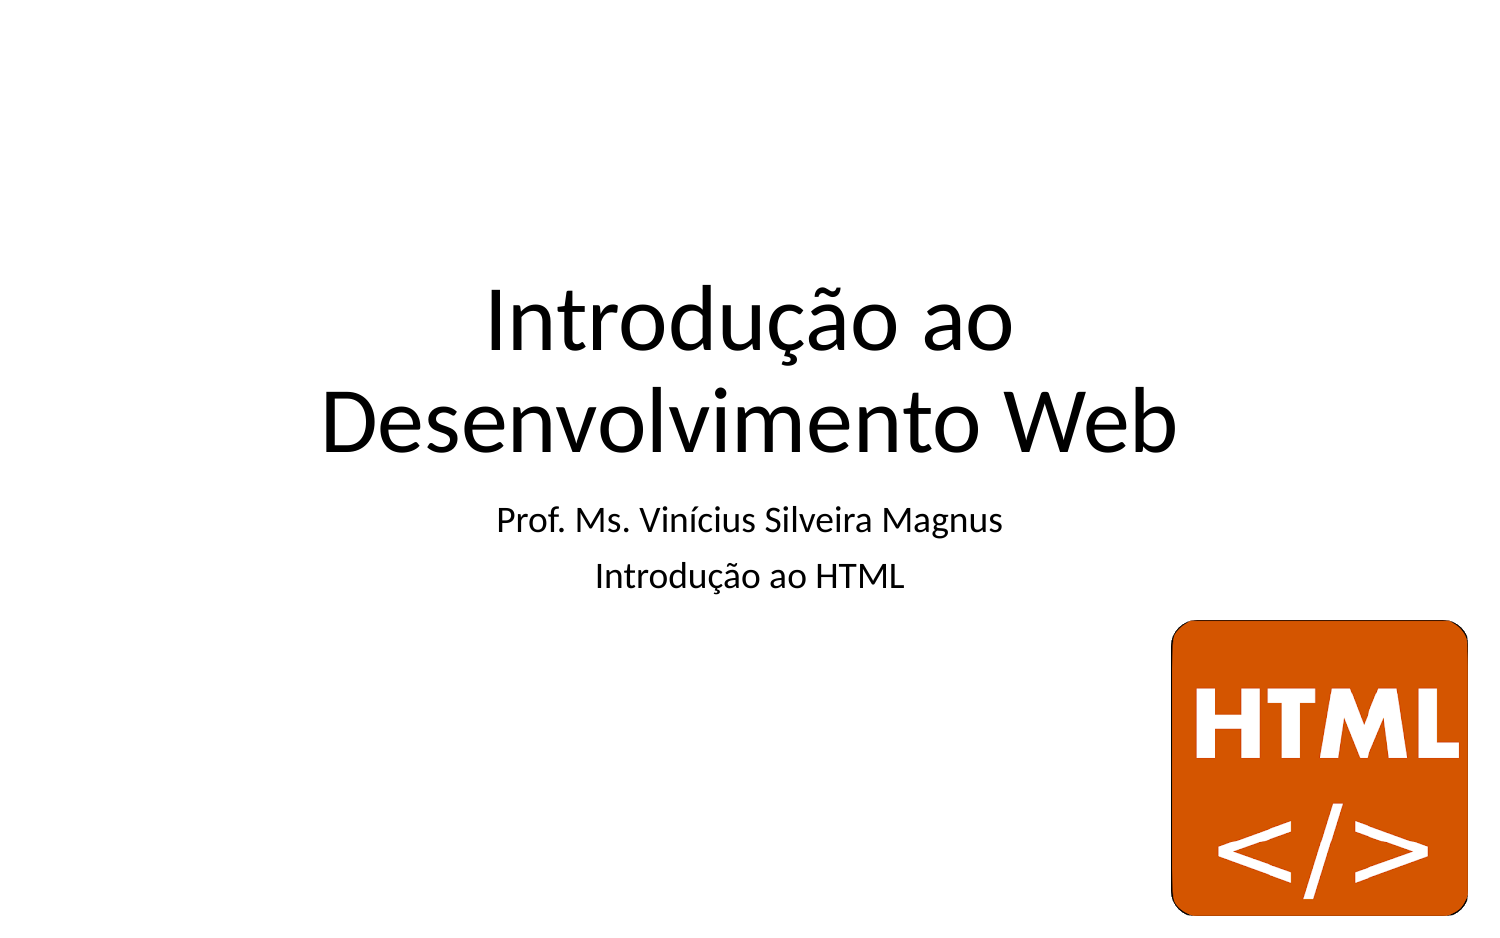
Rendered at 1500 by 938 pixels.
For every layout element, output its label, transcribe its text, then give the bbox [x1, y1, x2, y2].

title Introdução ao Desenvolvimento Web [187, 153, 1313, 480]
subtitle Prof. Ms. Vinícius Silveira Magnus Introdução ao HTML [187, 492, 1313, 719]
picture [1171, 620, 1468, 917]
